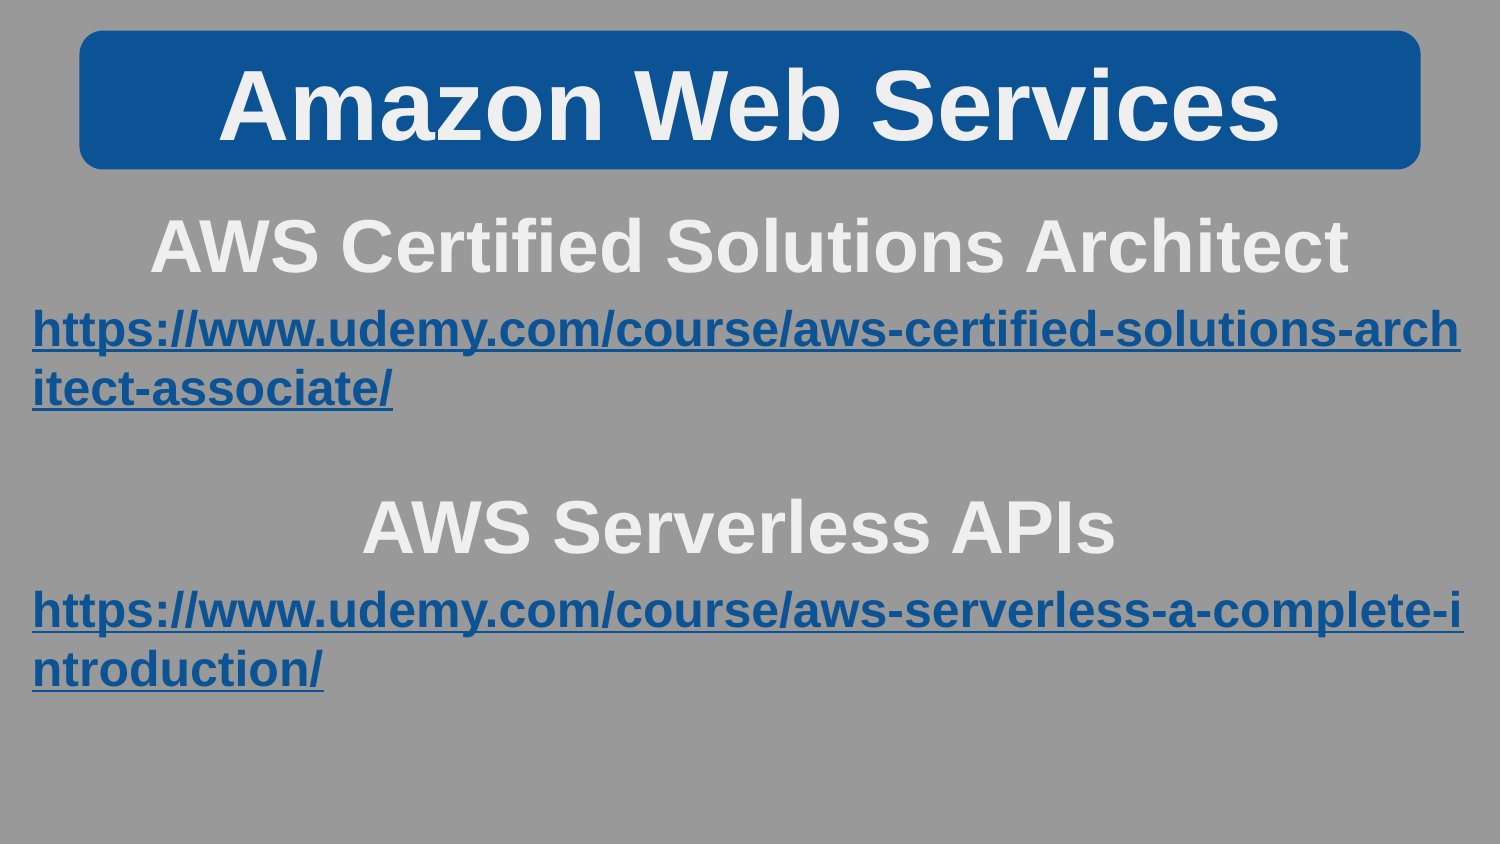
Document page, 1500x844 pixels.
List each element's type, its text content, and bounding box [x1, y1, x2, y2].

text_box AWS Certified Solutions Architect https://www.udemy.com/course/aws-certified-solutions-architect-associate/ AWS Serverless APIs https://www.udemy.com/course/aws-serverless-a-complete-introduction/ [16, 168, 1484, 625]
text_box Amazon Web Services [80, 31, 1420, 168]
